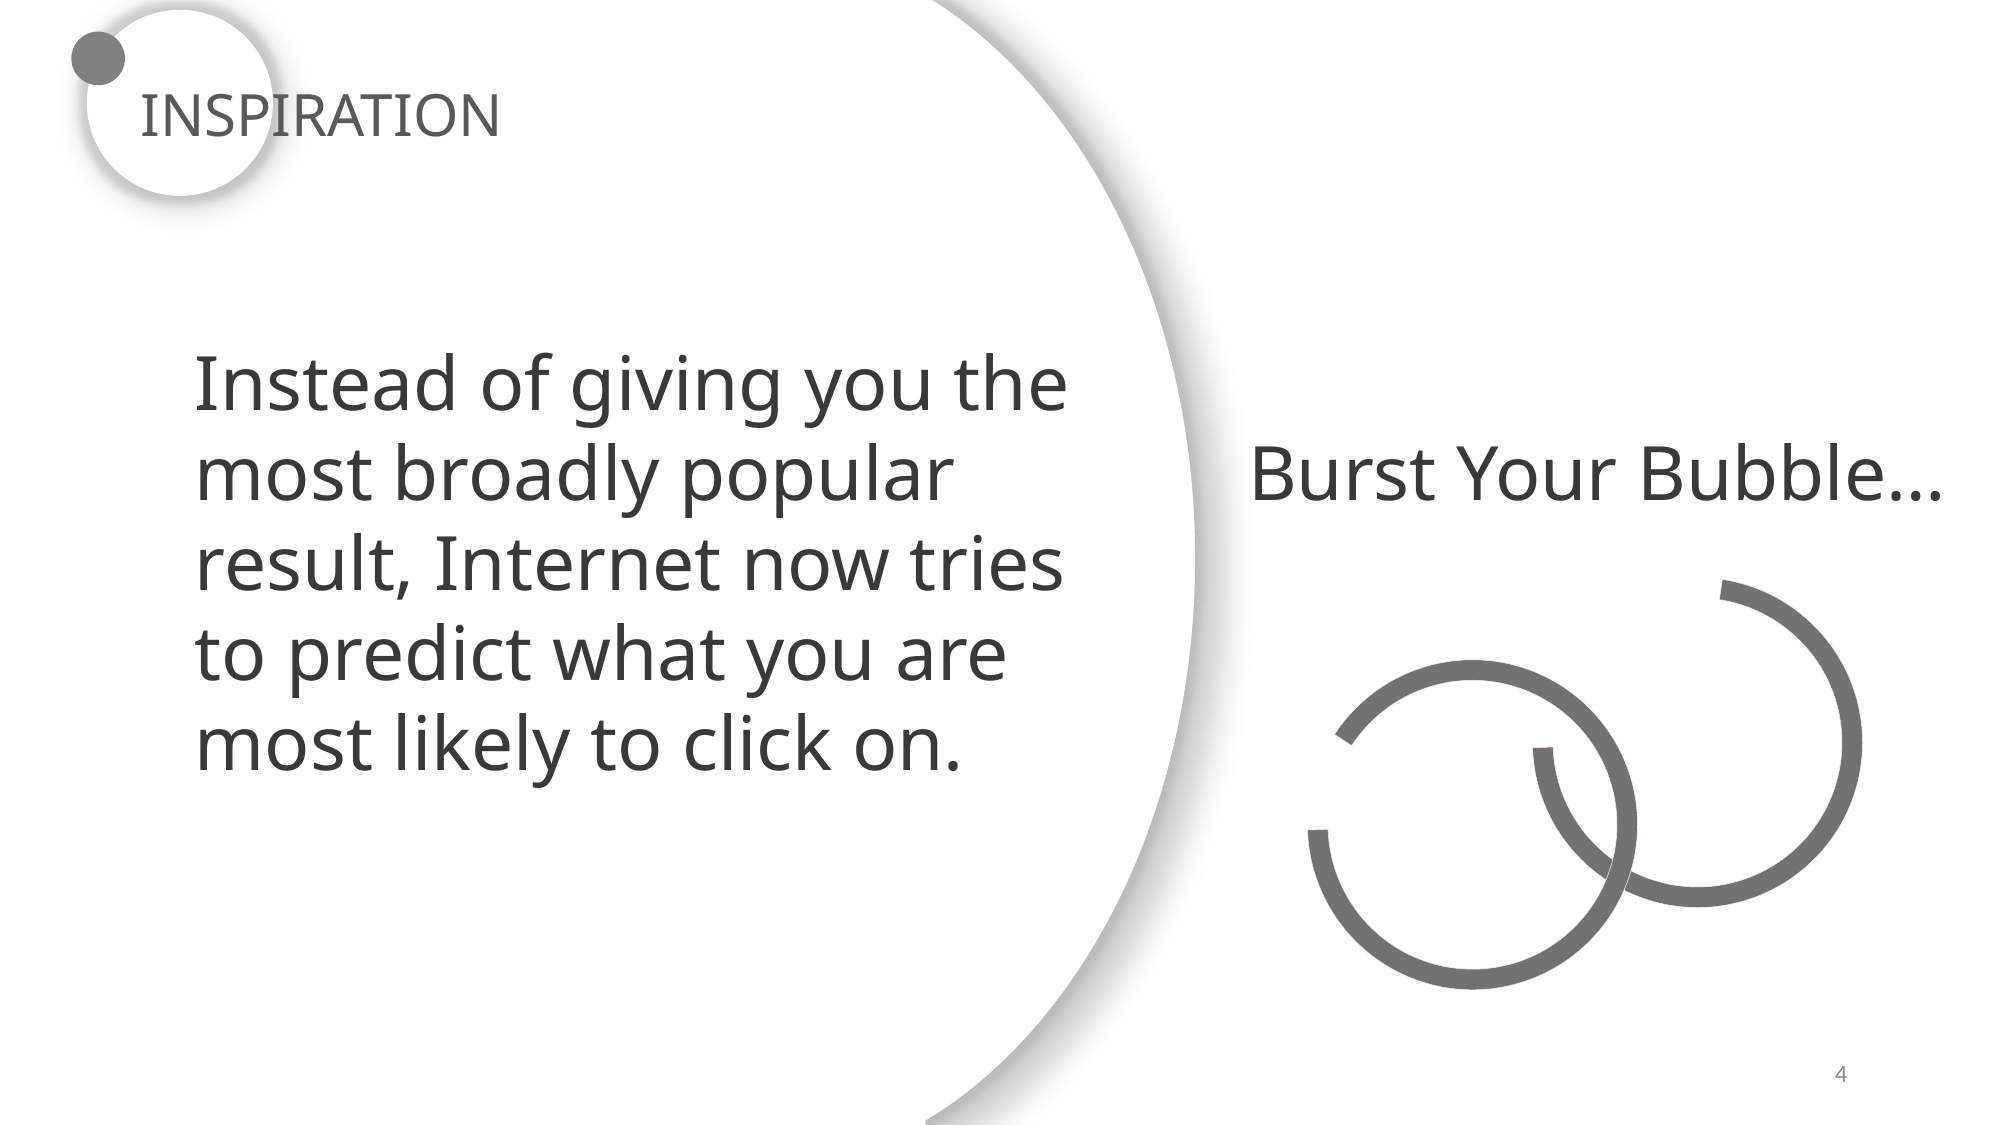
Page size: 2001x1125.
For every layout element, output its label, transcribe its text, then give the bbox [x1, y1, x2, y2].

text_box [1306, 658, 1639, 991]
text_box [61, 3, 275, 190]
text_box Burst Your Bubble… [1233, 418, 1975, 524]
text_box Instead of giving you the most broadly popular result, Internet now tries to predict what you are most likely to click on. [179, 327, 1110, 793]
text_box [1625, 578, 1864, 909]
text_box INSPIRATION [275, 78, 608, 149]
text_box [0, 0, 1197, 1125]
text_box [1531, 745, 1612, 880]
slide_number 4 [1412, 1042, 1863, 1103]
